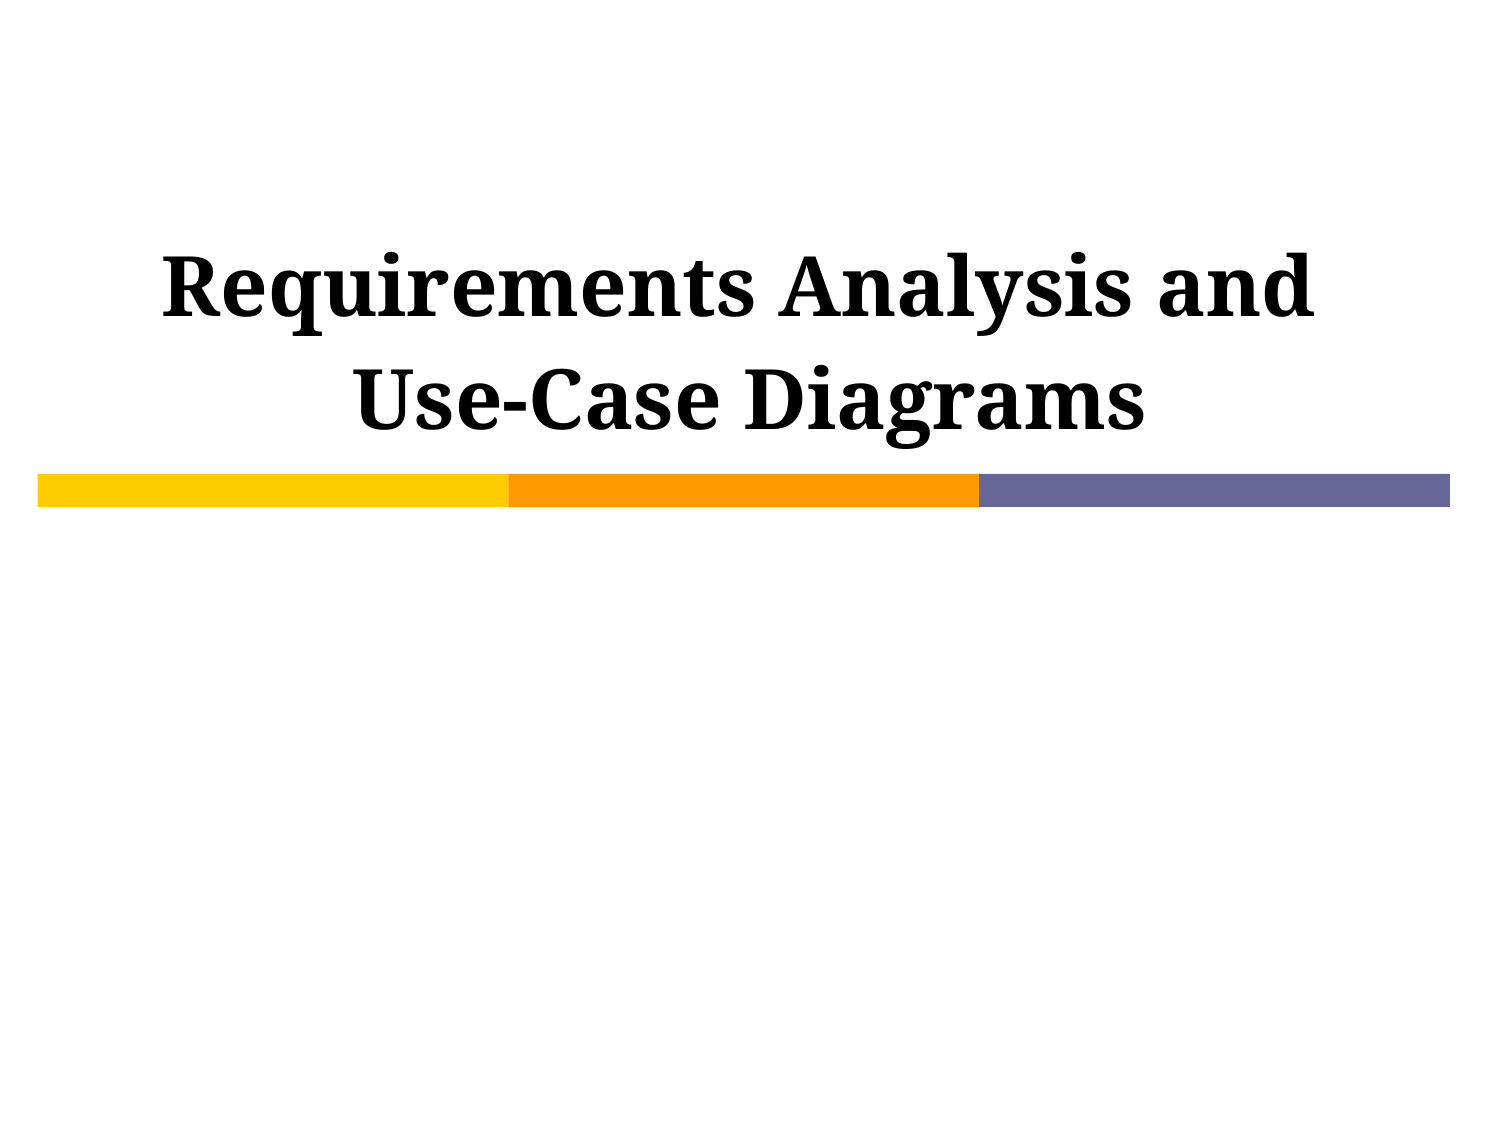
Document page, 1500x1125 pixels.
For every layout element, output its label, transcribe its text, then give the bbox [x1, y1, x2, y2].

title Requirements Analysis and Use-Case Diagrams [111, 111, 1388, 462]
